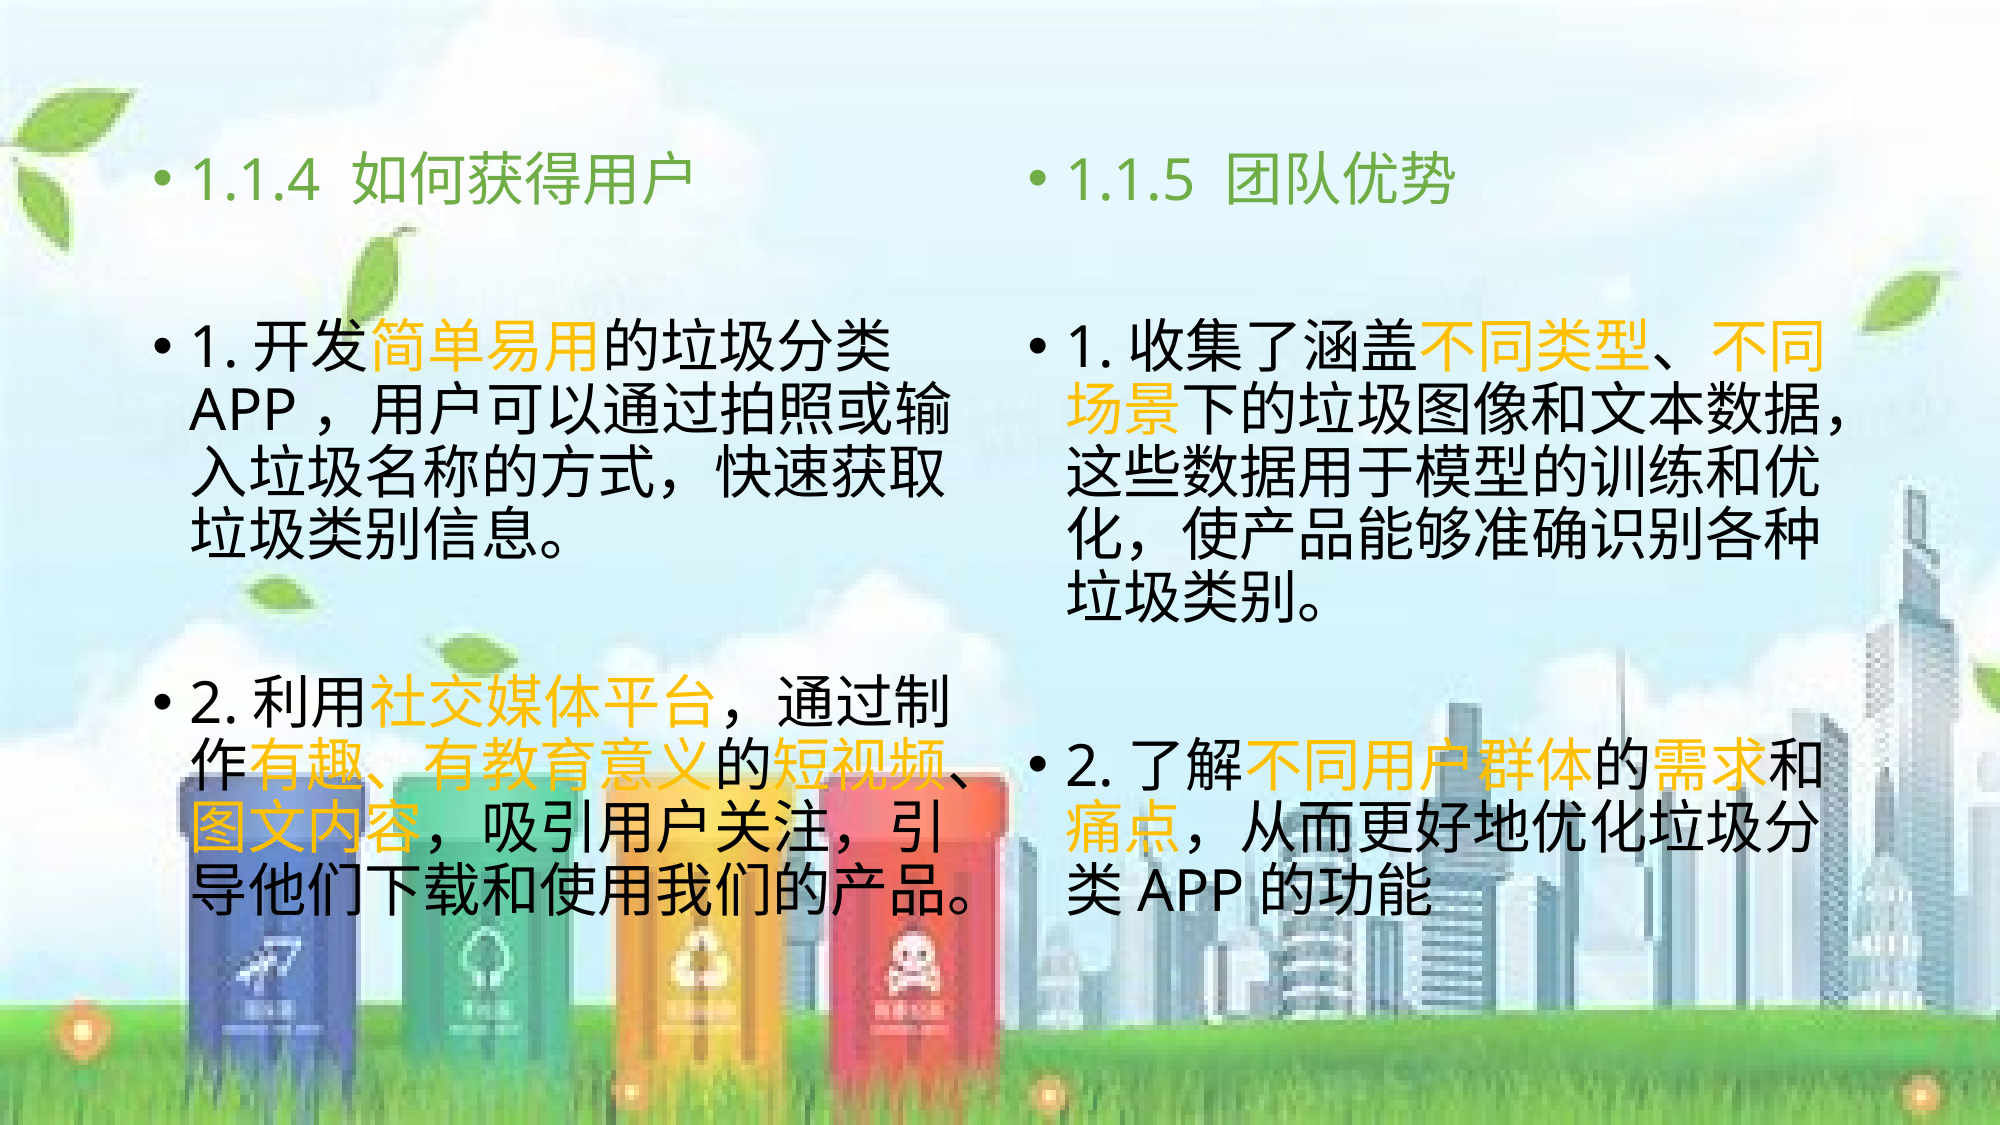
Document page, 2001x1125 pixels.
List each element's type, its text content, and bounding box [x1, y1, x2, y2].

list 1.1.5 团队优势 1.收集了涵盖不同类型、不同场景下的垃圾图像和文本数据，这些数据用于模型的训练和优化，使产品能够准确识别各种垃圾类别。 2.了解不同用户群体的需求和痛点，从而更好地优化垃圾分类APP的功能 [1012, 142, 1863, 1014]
list 1.1.4 如何获得用户 1.开发简单易用的垃圾分类 APP，用户可以通过拍照或输入垃圾名称的方式，快速获取垃圾类别信息。 2.利用社交媒体平台，通过制作有趣、有教育意义的短视频、图文内容，吸引用户关注，引导他们下载和使用我们的产品。 [137, 142, 988, 1014]
